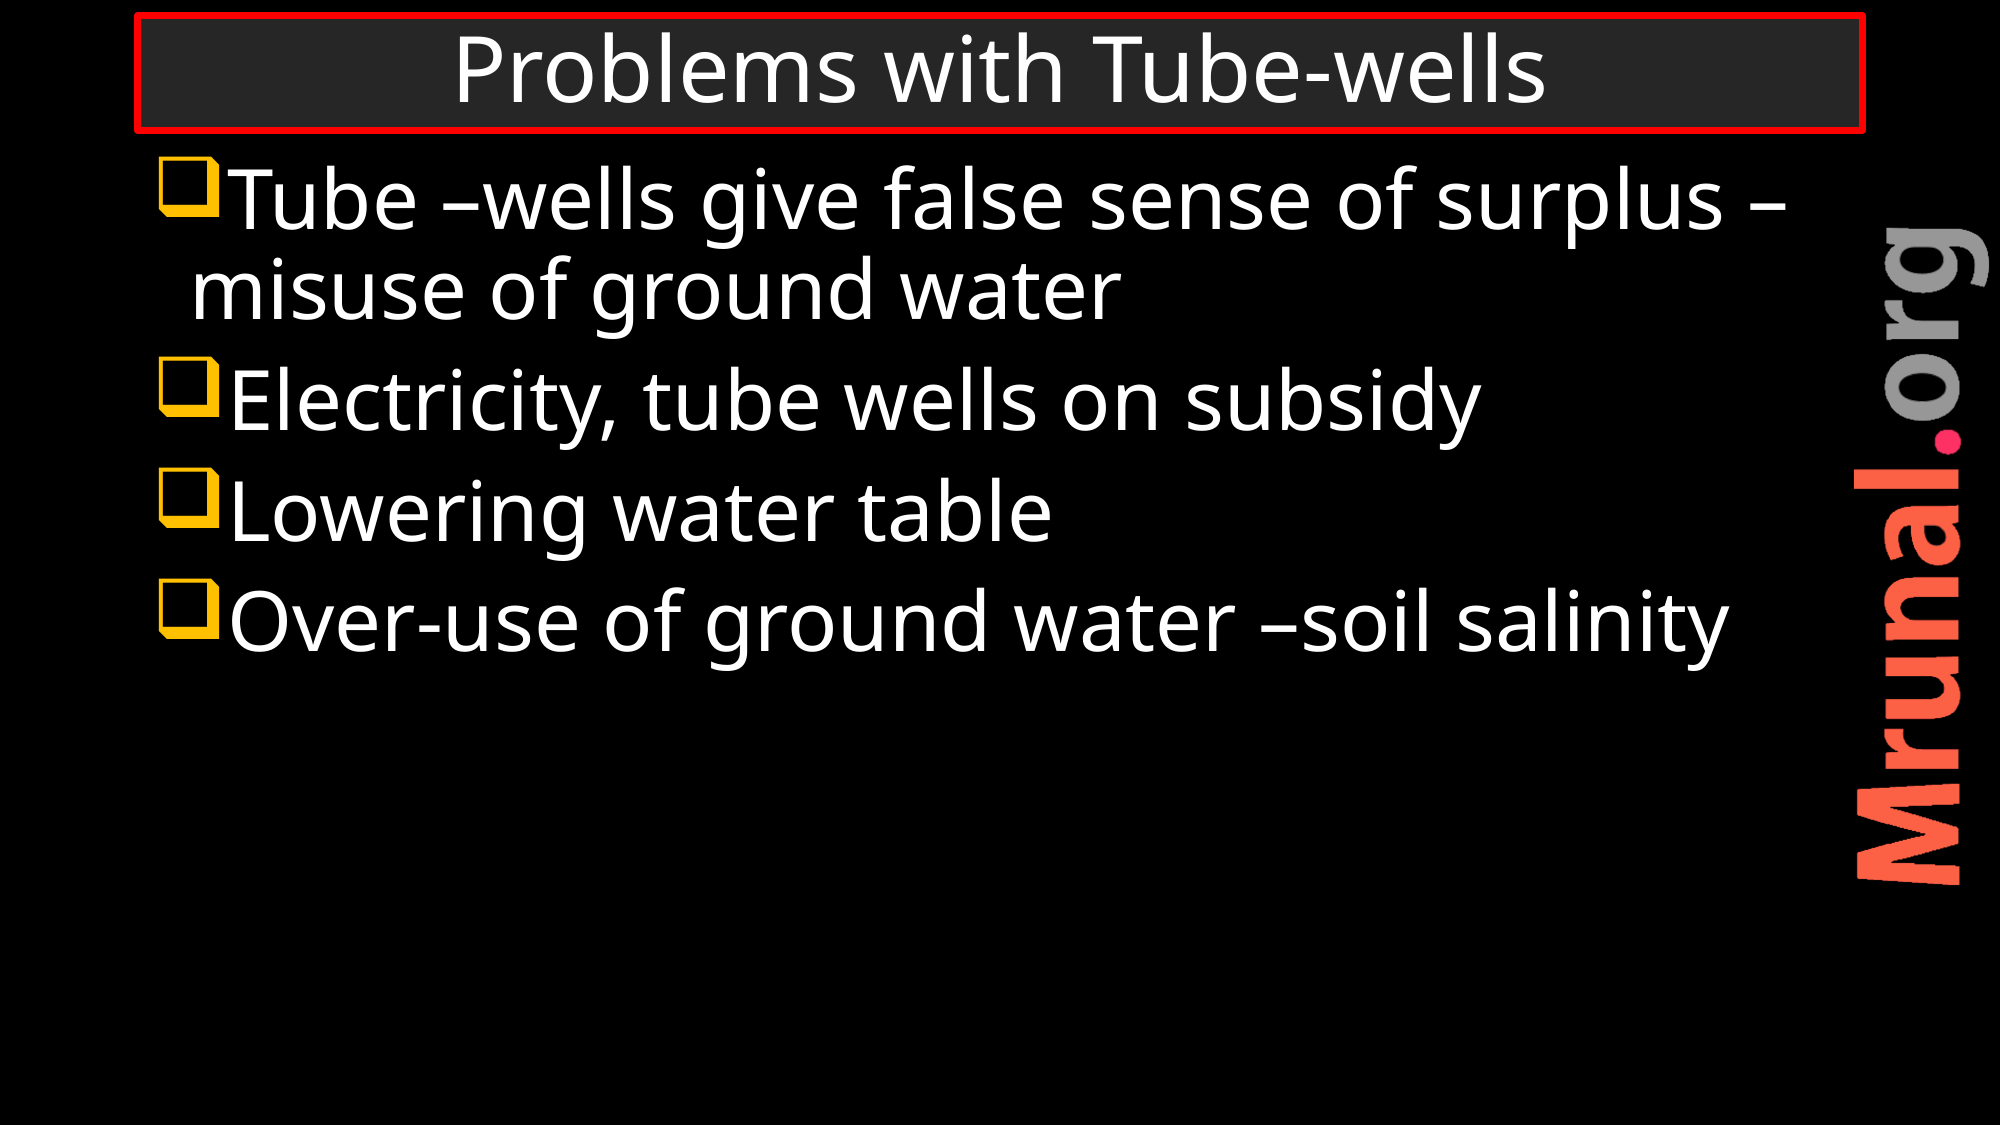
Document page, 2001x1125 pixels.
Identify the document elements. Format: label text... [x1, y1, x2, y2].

picture [1863, 223, 2000, 894]
list Tube –wells give false sense of surplus – misuse of ground water Electricity, tube wells on subsidy Lowering water table Over-use of ground water –soil salinity [137, 149, 1863, 1014]
title Problems with Tube-wells [134, 12, 1866, 134]
